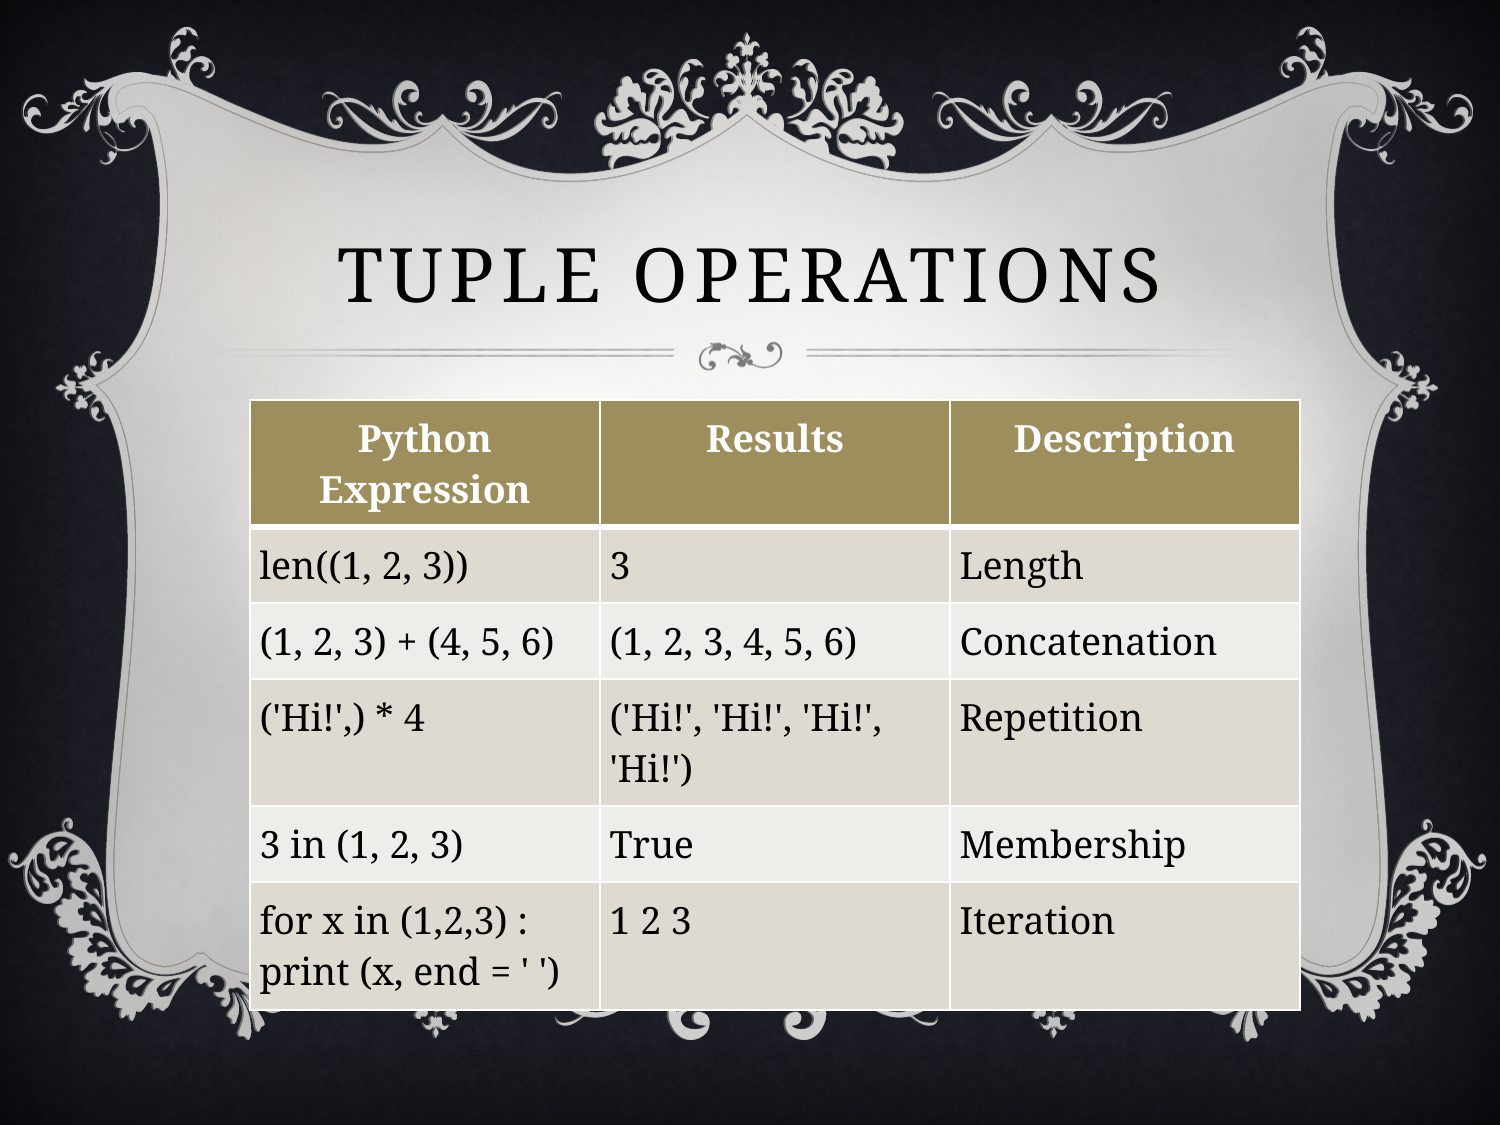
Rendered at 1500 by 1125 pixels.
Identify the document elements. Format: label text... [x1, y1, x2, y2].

table_cell 3 [601, 530, 949, 602]
table_header Results [601, 401, 949, 524]
table_cell 3 in (1, 2, 3) [251, 807, 599, 881]
table_header Python Expression [251, 401, 599, 524]
table_cell (1, 2, 3) + (4, 5, 6) [251, 604, 599, 678]
table_cell for x in (1,2,3) : print (x, end = ' ') [251, 883, 599, 1009]
picture [0, 0, 1500, 265]
table_cell ('Hi!', 'Hi!', 'Hi!', 'Hi!') [601, 680, 949, 805]
table_cell ('Hi!',) * 4 [251, 680, 599, 805]
table_cell 1 2 3 [601, 883, 949, 1009]
table_cell Repetition [951, 680, 1299, 805]
table_cell Concatenation [951, 604, 1299, 678]
title Tuple Operations [225, 212, 1275, 325]
table_cell Membership [951, 807, 1299, 881]
table_cell (1, 2, 3, 4, 5, 6) [601, 604, 949, 678]
picture [0, 419, 1500, 1125]
table_cell True [601, 807, 949, 881]
table_cell Length [951, 530, 1299, 602]
table_cell len((1, 2, 3)) [251, 530, 599, 602]
table_cell Iteration [951, 883, 1299, 1009]
table_header Description [951, 401, 1299, 524]
